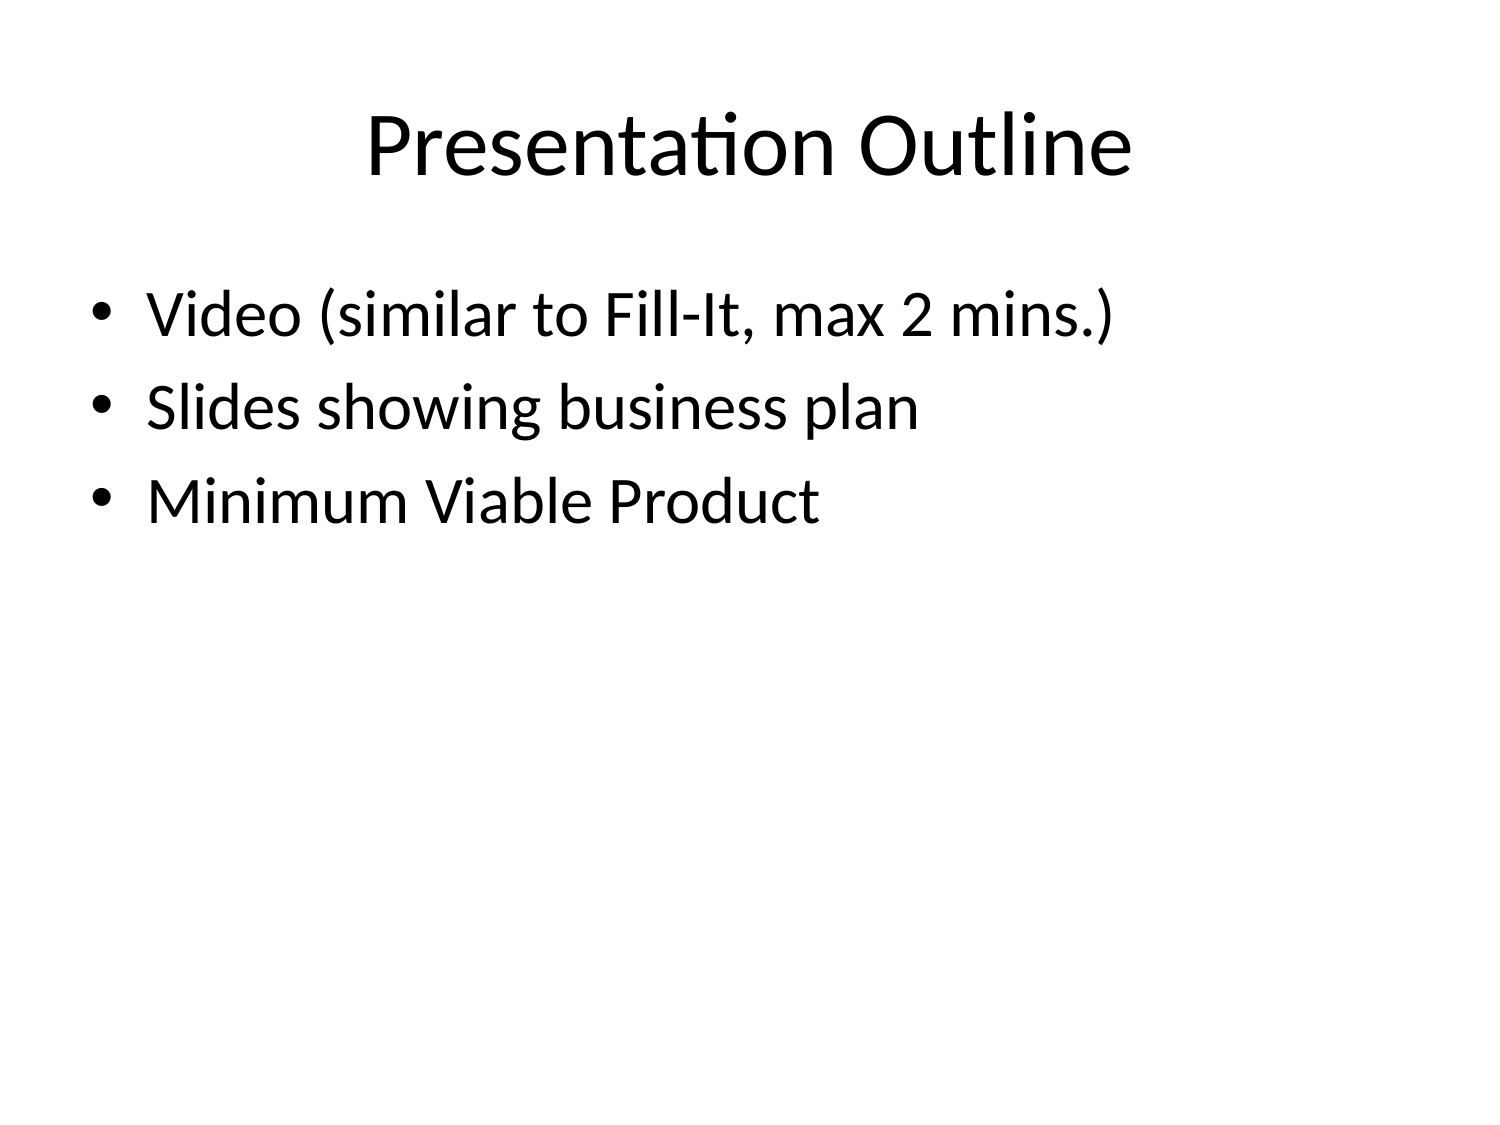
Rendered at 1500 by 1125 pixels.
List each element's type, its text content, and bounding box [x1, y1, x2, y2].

list Video (similar to Fill-It, max 2 mins.) Slides showing business plan Minimum Viable Product [75, 262, 1425, 1005]
title Presentation Outline [75, 45, 1425, 233]
